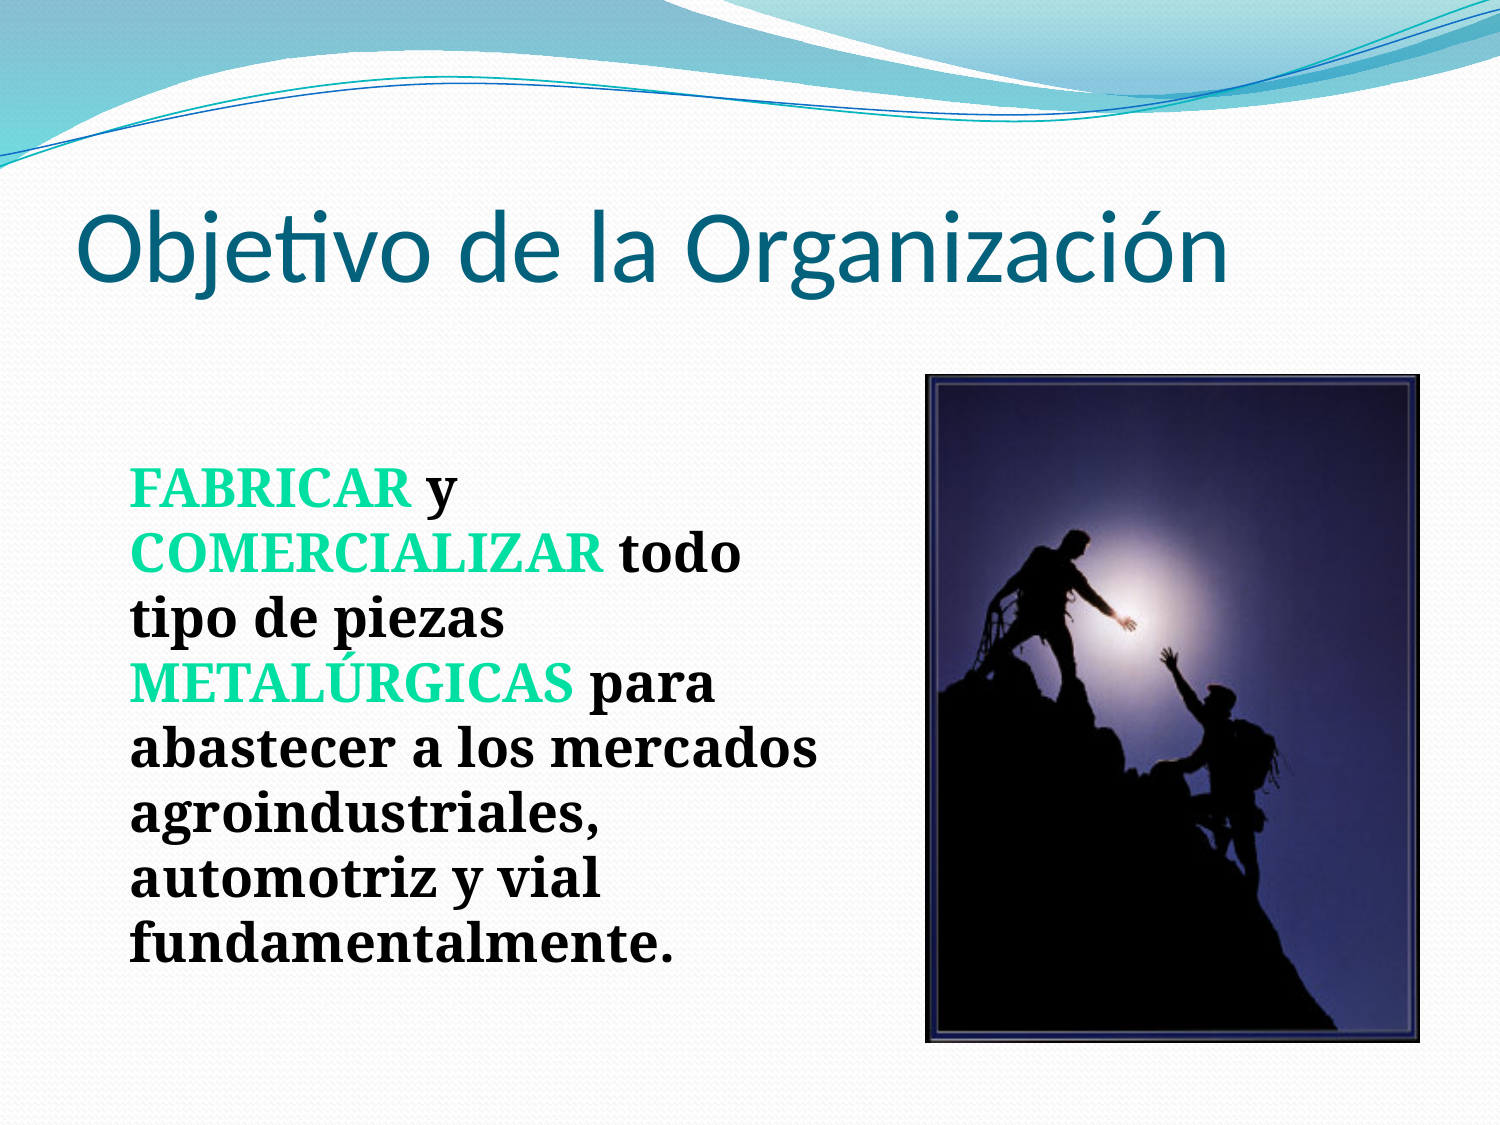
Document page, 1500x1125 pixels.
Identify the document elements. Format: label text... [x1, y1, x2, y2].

title Objetivo de la Organización [75, 115, 1425, 303]
list Fabricar y comercializar todo tipo de piezas metalúrgicas para abastecer a los mercados agroindustriales, automotriz y vial fundamentalmente. [70, 445, 879, 1055]
picture [925, 374, 1420, 1044]
